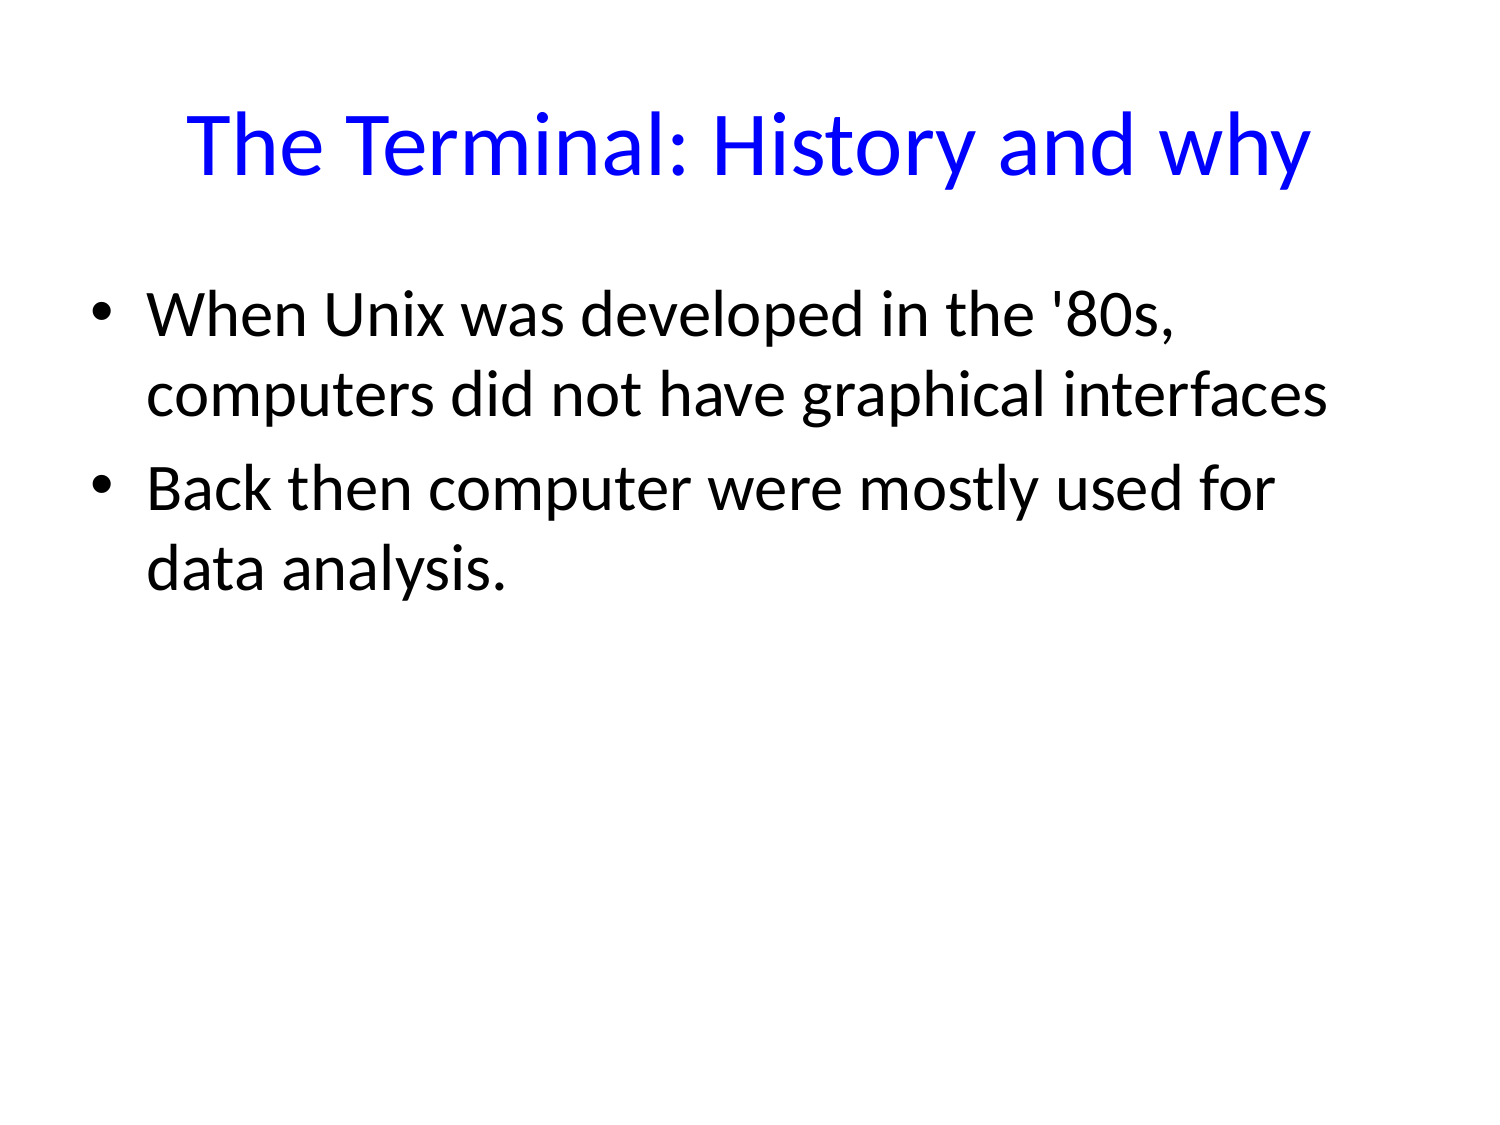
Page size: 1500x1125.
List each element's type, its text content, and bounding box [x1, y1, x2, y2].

title The Terminal: History and why [75, 45, 1425, 233]
list When Unix was developed in the '80s, computers did not have graphical interfaces Back then computer were mostly used for data analysis. [75, 262, 1425, 1005]
